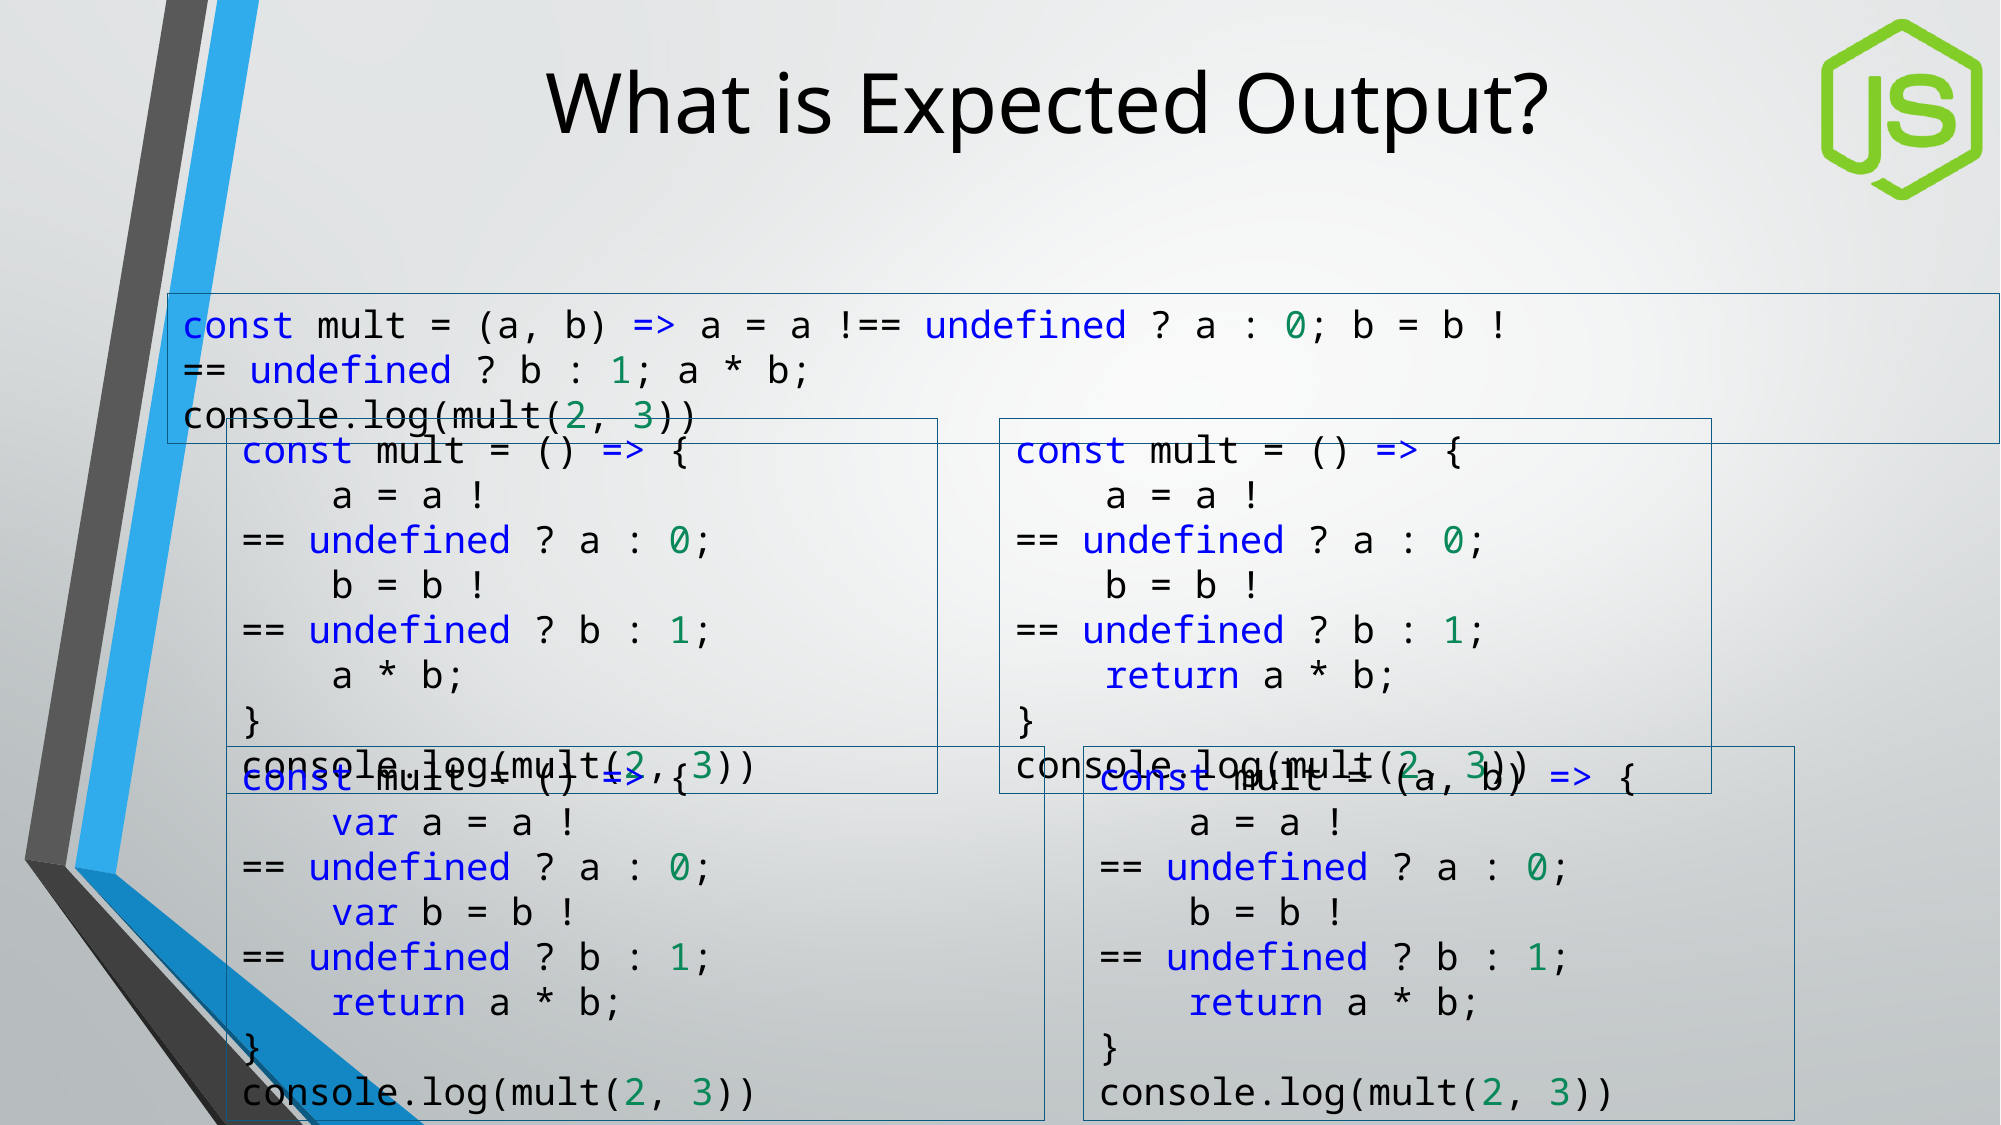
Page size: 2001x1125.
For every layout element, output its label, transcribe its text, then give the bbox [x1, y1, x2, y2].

picture [1815, 12, 1990, 209]
text_box const mult = () => { a = a !== undefined ? a : 0; b = b !== undefined ? b : 1; return a * b; } console.log(mult(2, 3)) [999, 418, 1712, 794]
text_box const mult = () => { var a = a !== undefined ? a : 0; var b = b !== undefined ? b : 1; return a * b; } console.log(mult(2, 3)) [226, 746, 1045, 1121]
text_box const mult = () => { a = a !== undefined ? a : 0; b = b !== undefined ? b : 1; a * b; } console.log(mult(2, 3)) [226, 418, 938, 746]
text_box const mult = (a, b) => a = a !== undefined ? a : 0; b = b !== undefined ? b : 1; a * b; console.log(mult(2, 3)) [167, 293, 2000, 444]
text_box const mult = (a, b) => { a = a !== undefined ? a : 0; b = b !== undefined ? b : 1; return a * b; } console.log(mult(2, 3)) [1083, 746, 1795, 1121]
title What is Expected Output? [226, 1, 1870, 199]
